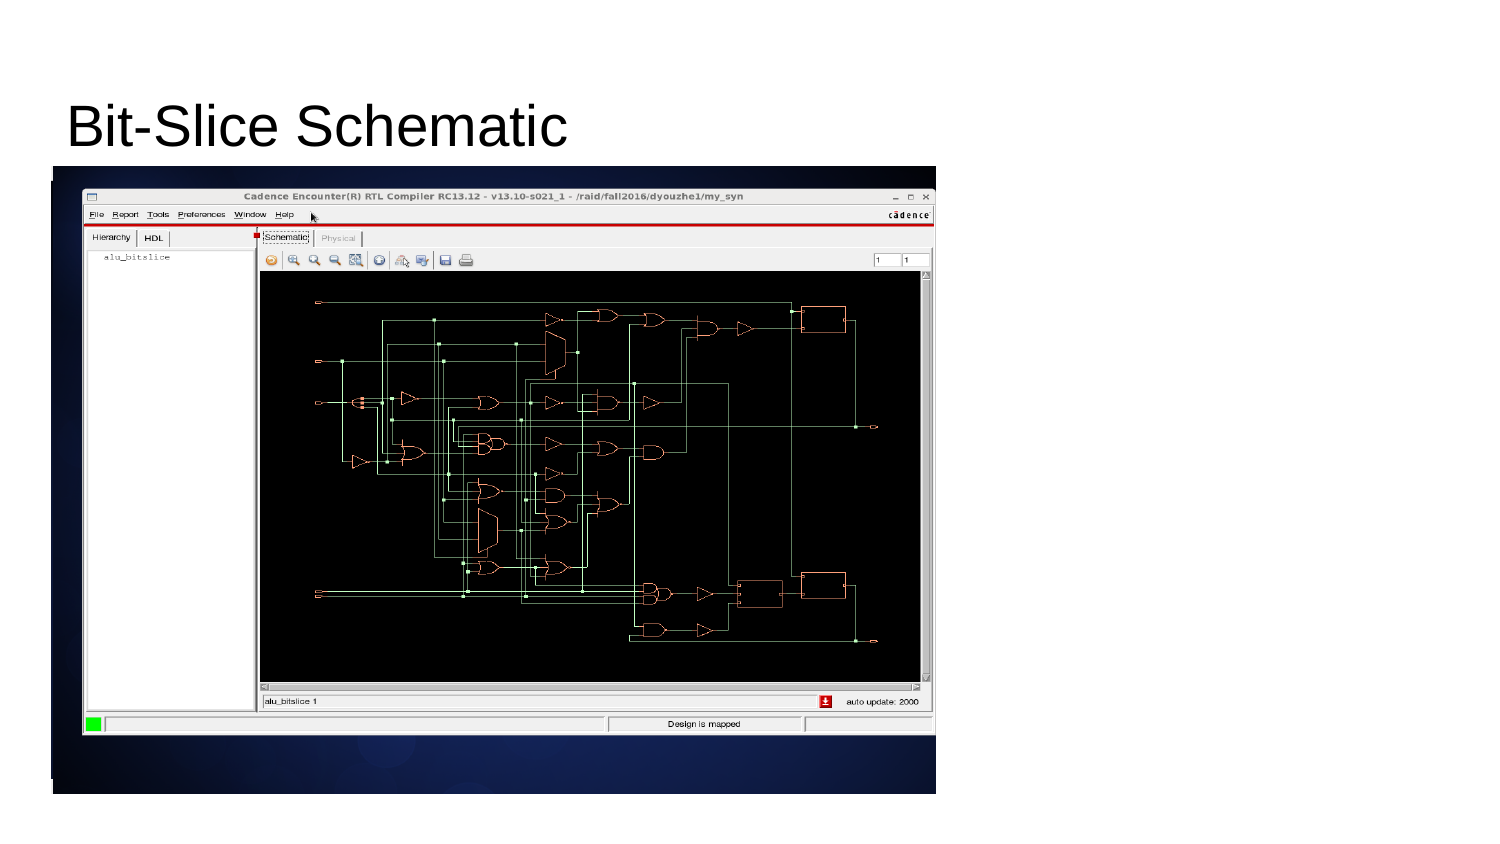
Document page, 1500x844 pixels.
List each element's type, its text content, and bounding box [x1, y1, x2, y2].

title Bit-Slice Schematic [51, 72, 1449, 167]
picture [50, 166, 936, 794]
